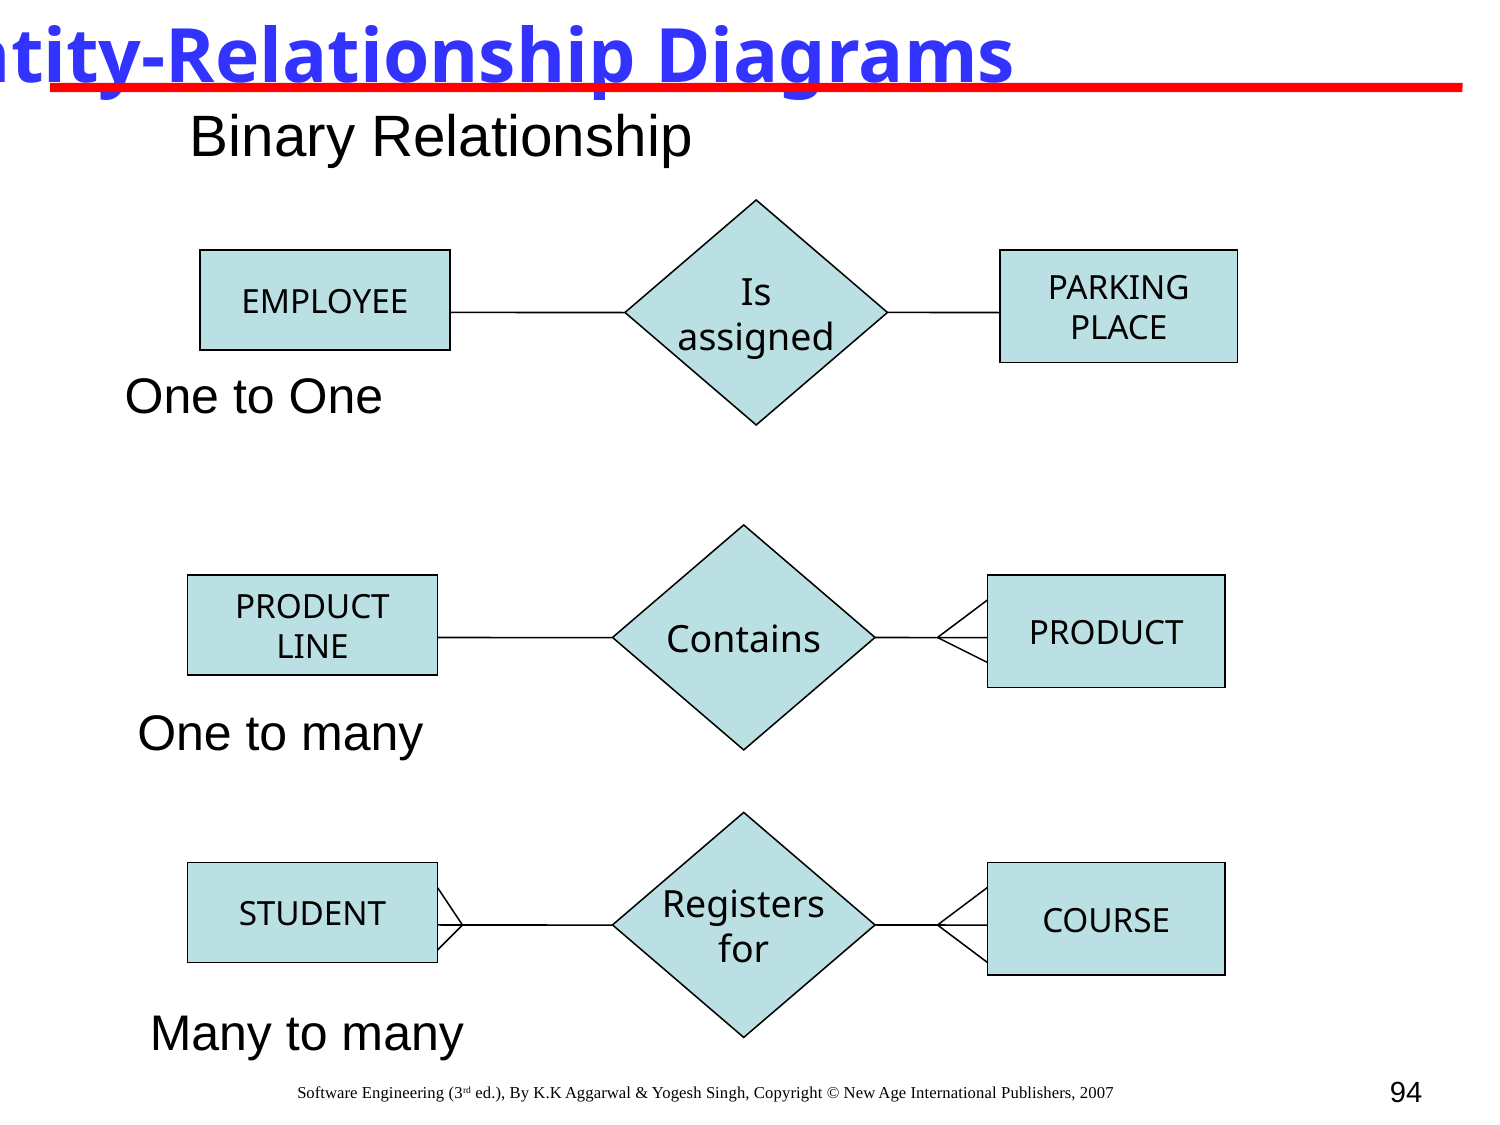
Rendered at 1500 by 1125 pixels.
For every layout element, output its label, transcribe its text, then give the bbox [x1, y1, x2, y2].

text_box Entity-Relationship Diagrams [0, 0, 1031, 105]
text_box Registers for [612, 812, 875, 1038]
text_box STUDENT [187, 862, 438, 963]
text_box COURSE [987, 862, 1225, 975]
text_box Many to many [135, 993, 479, 1069]
text_box PARKING PLACE [999, 249, 1238, 363]
text_box Binary Relationship [175, 90, 709, 176]
slide_number 94 [1087, 1065, 1438, 1116]
text_box One to many [122, 693, 439, 769]
text_box PRODUCT LINE [187, 575, 438, 675]
text_box PRODUCT [987, 575, 1225, 688]
text_box Is assigned [625, 199, 887, 425]
text_box EMPLOYEE [200, 249, 450, 350]
text_box Contains [613, 524, 875, 750]
text_box One to One [109, 355, 399, 431]
